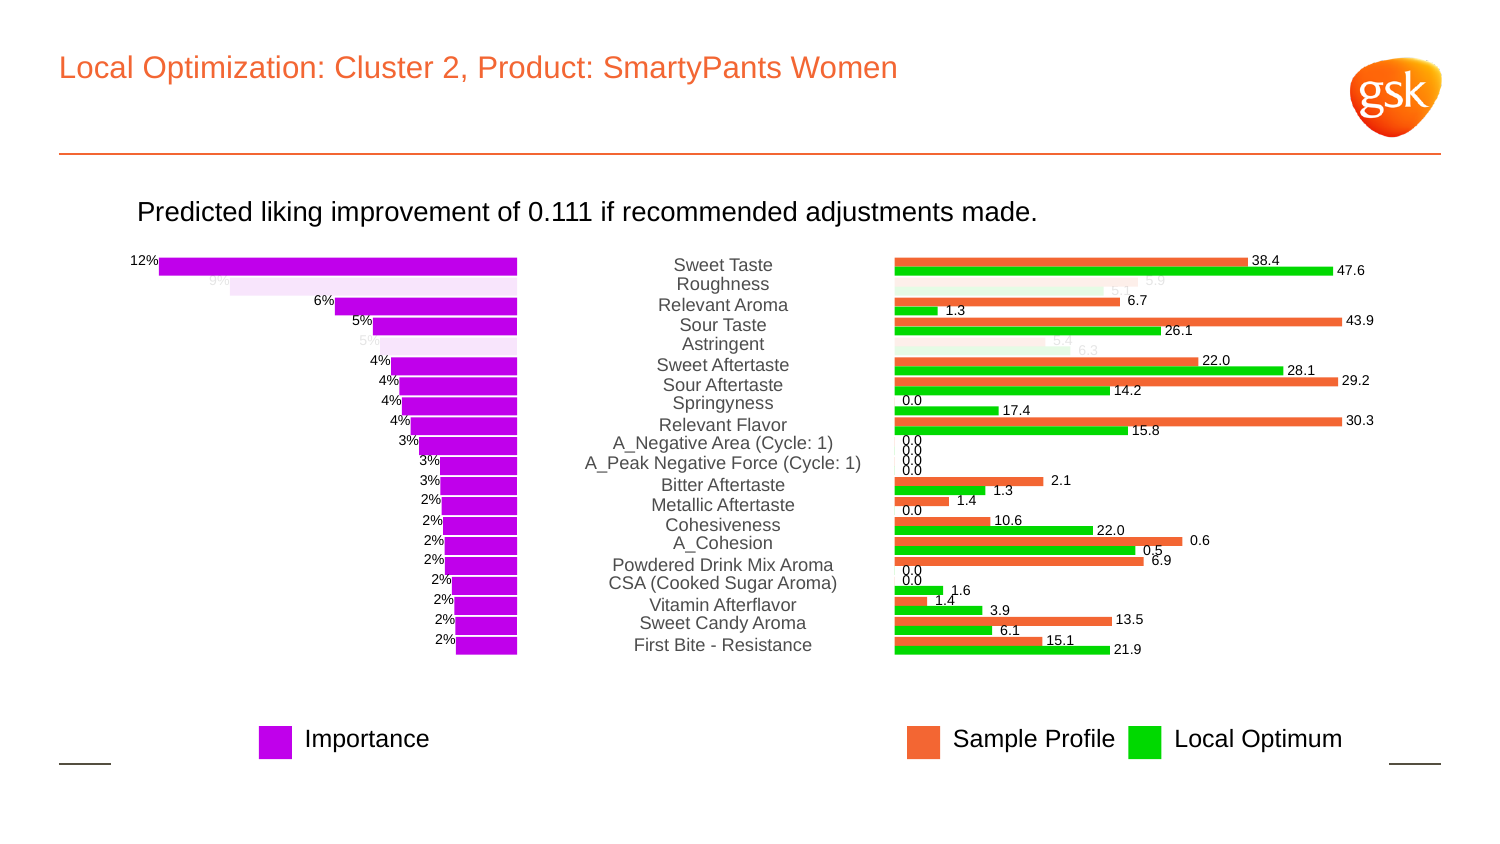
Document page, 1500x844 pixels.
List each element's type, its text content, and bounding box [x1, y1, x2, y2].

picture [1333, 38, 1457, 157]
title Local Optimization: Cluster 2, Product: SmartyPants Women [58, 47, 1302, 86]
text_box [112, 194, 1388, 796]
